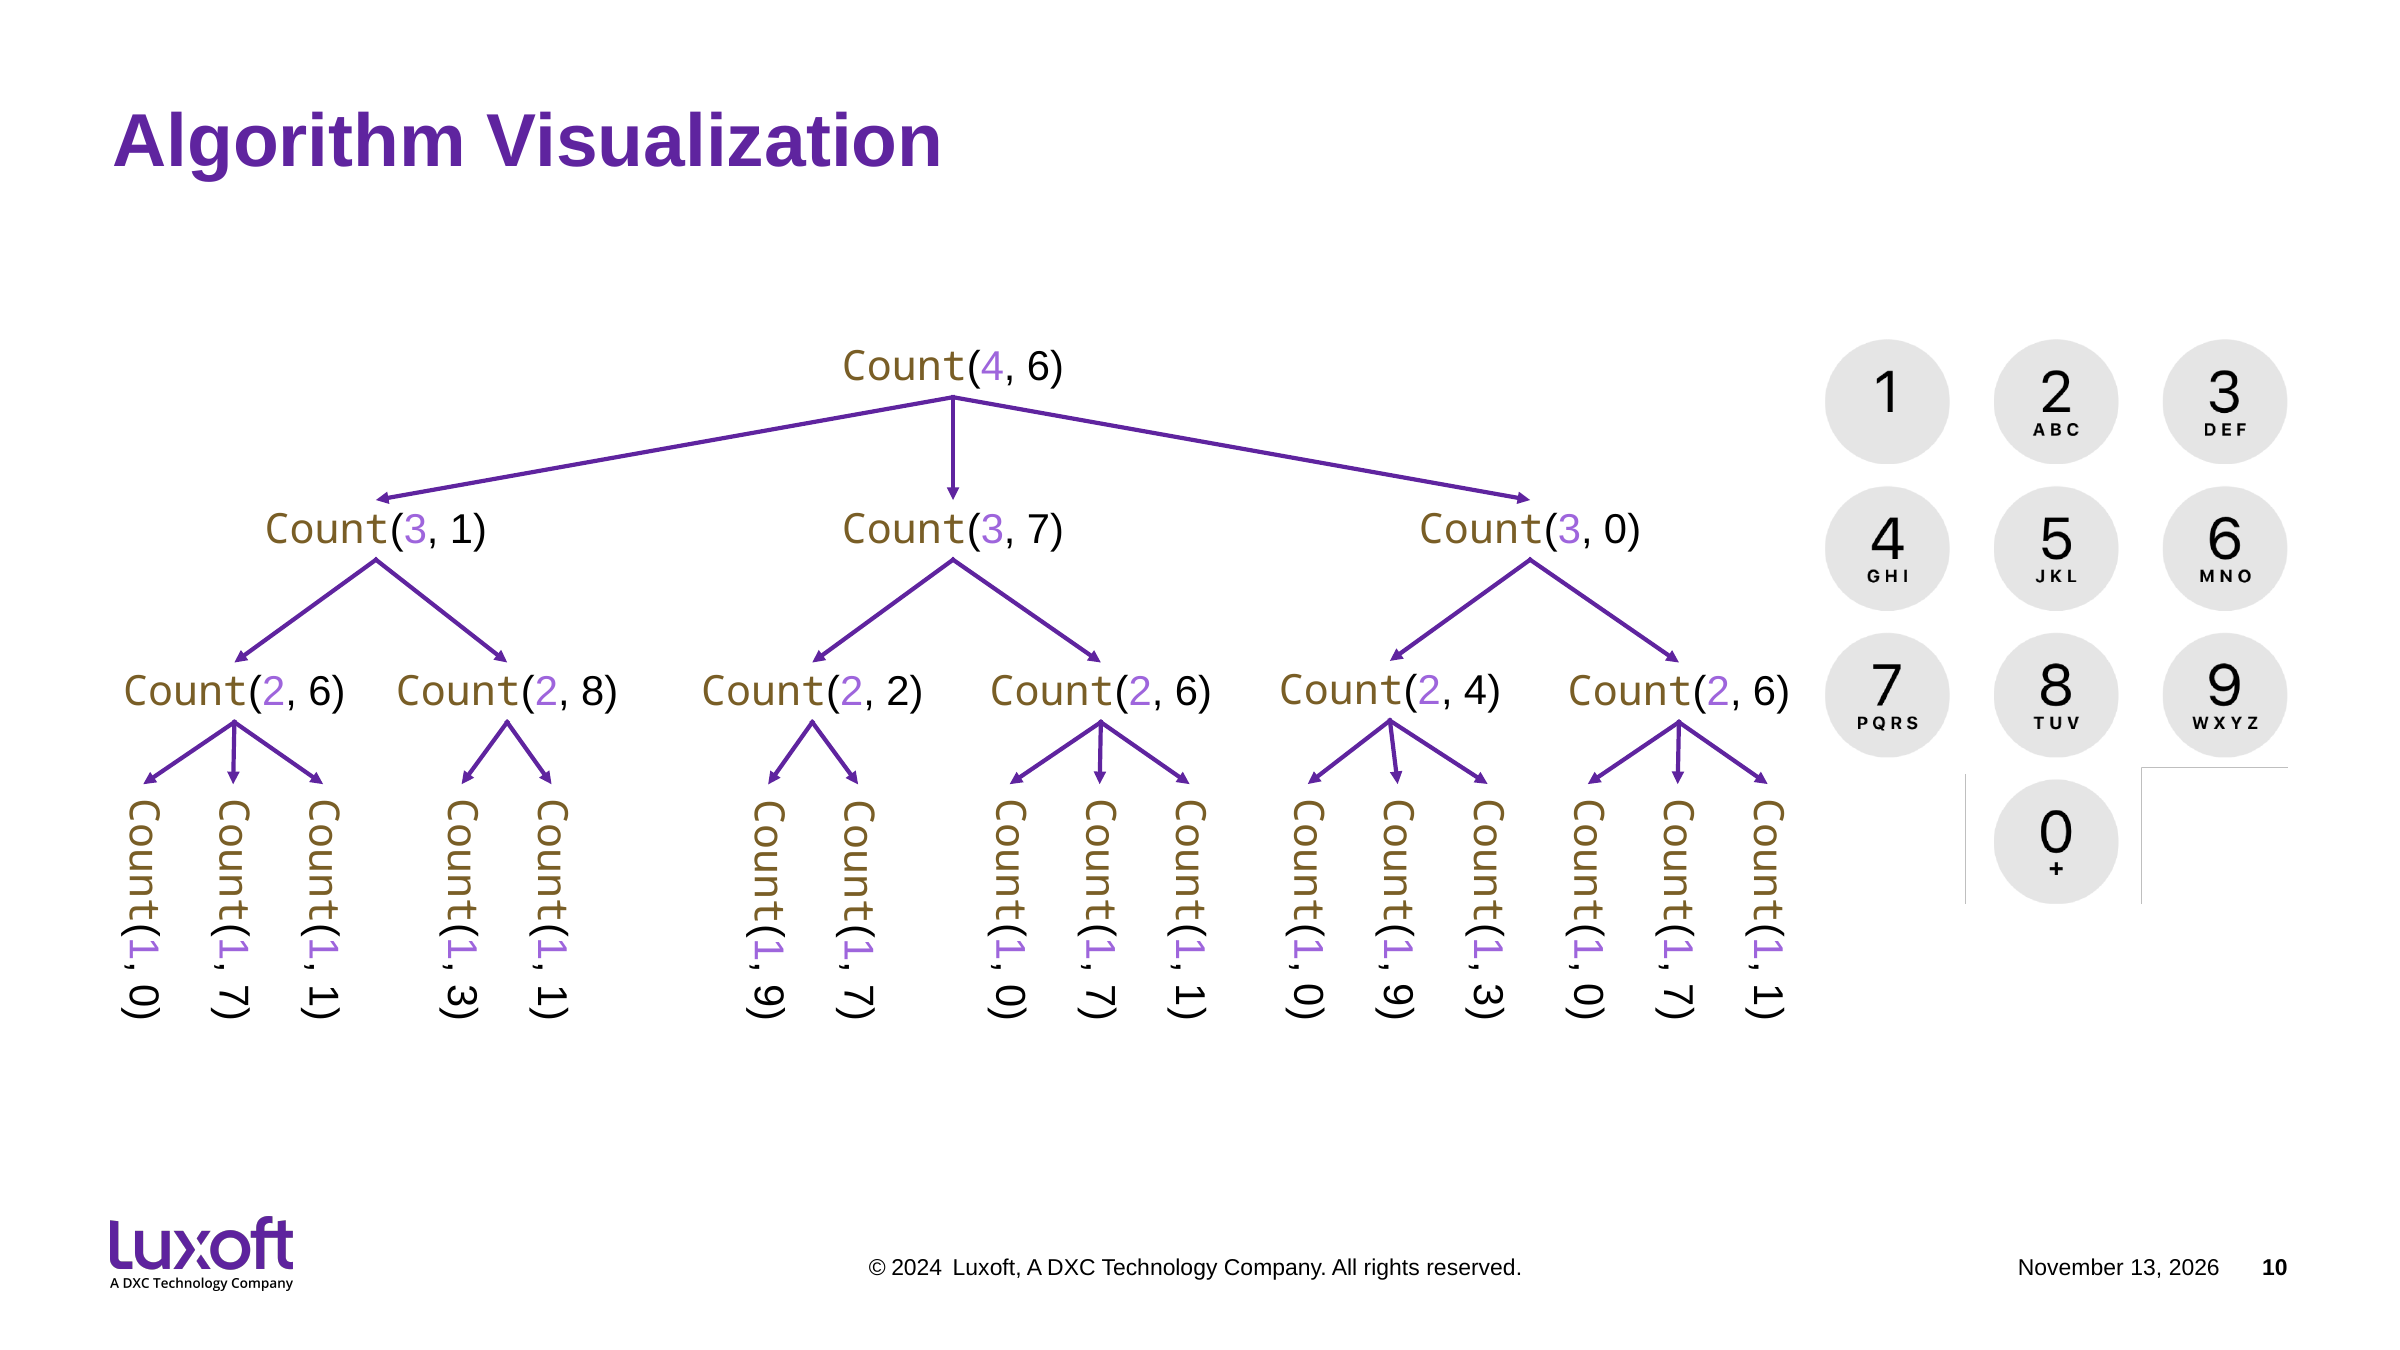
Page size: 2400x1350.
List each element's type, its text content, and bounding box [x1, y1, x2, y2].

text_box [112, 337, 1801, 1033]
picture [1824, 339, 2288, 904]
title Algorithm Visualization [112, 104, 2288, 338]
picture [110, 1216, 293, 1291]
